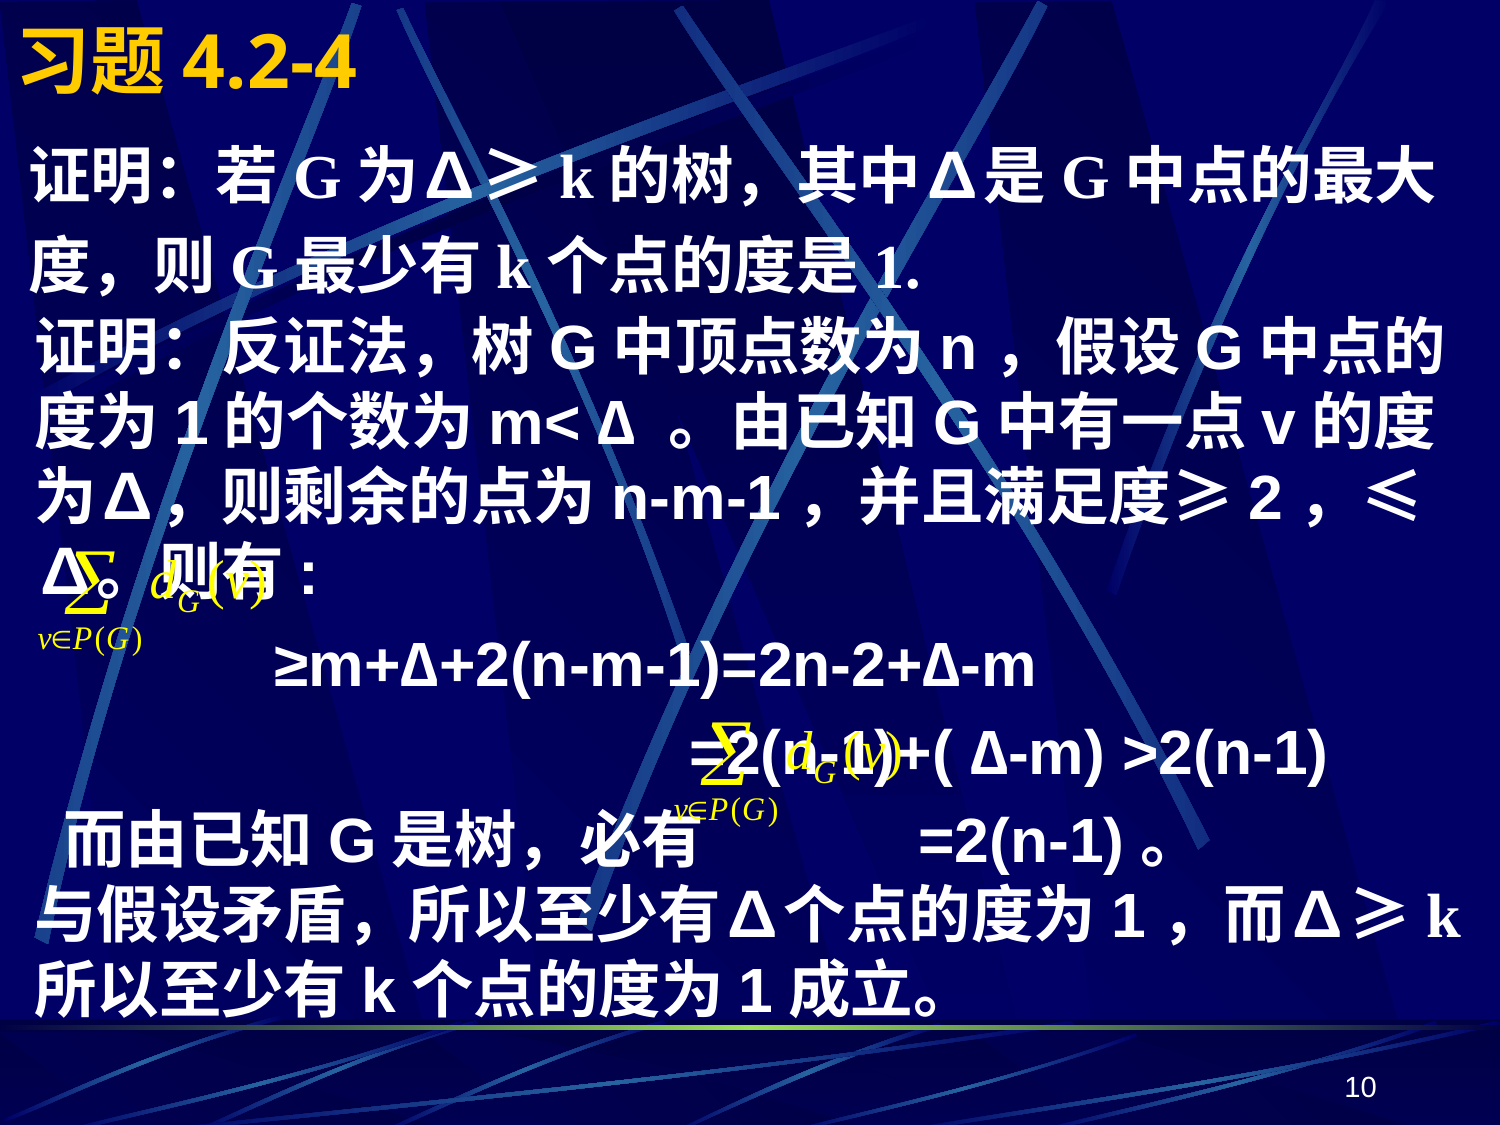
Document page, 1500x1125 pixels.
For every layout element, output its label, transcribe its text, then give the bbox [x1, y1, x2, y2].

title 证明：若G为∆≥k的树，其中∆是G中点的最大度，则G最少有k个点的度是1. [13, 116, 1488, 306]
slide_number 10 [1079, 1035, 1393, 1111]
picture [28, 540, 280, 671]
text_box 习题4.2-4 [0, 5, 1275, 111]
list 证明：反证法，树G中顶点数为n，假设G中点的度为1的个数为m< ∆ 。由已知G中有一点v的度为∆，则剩余的点为n-m-1，并且满足度≥2，≤∆。则有: ≥m+∆+2(n-m-1)=2n-2+∆-m =2(n-1)+( ∆-m) >2(n-1) 而由已知G是树，必有 =2(n-1)。 与假设矛盾，所以至少有∆个点的度为1，而∆≥k所以至少有k个点的度为1成立。 [19, 299, 1482, 1071]
picture [664, 711, 916, 842]
